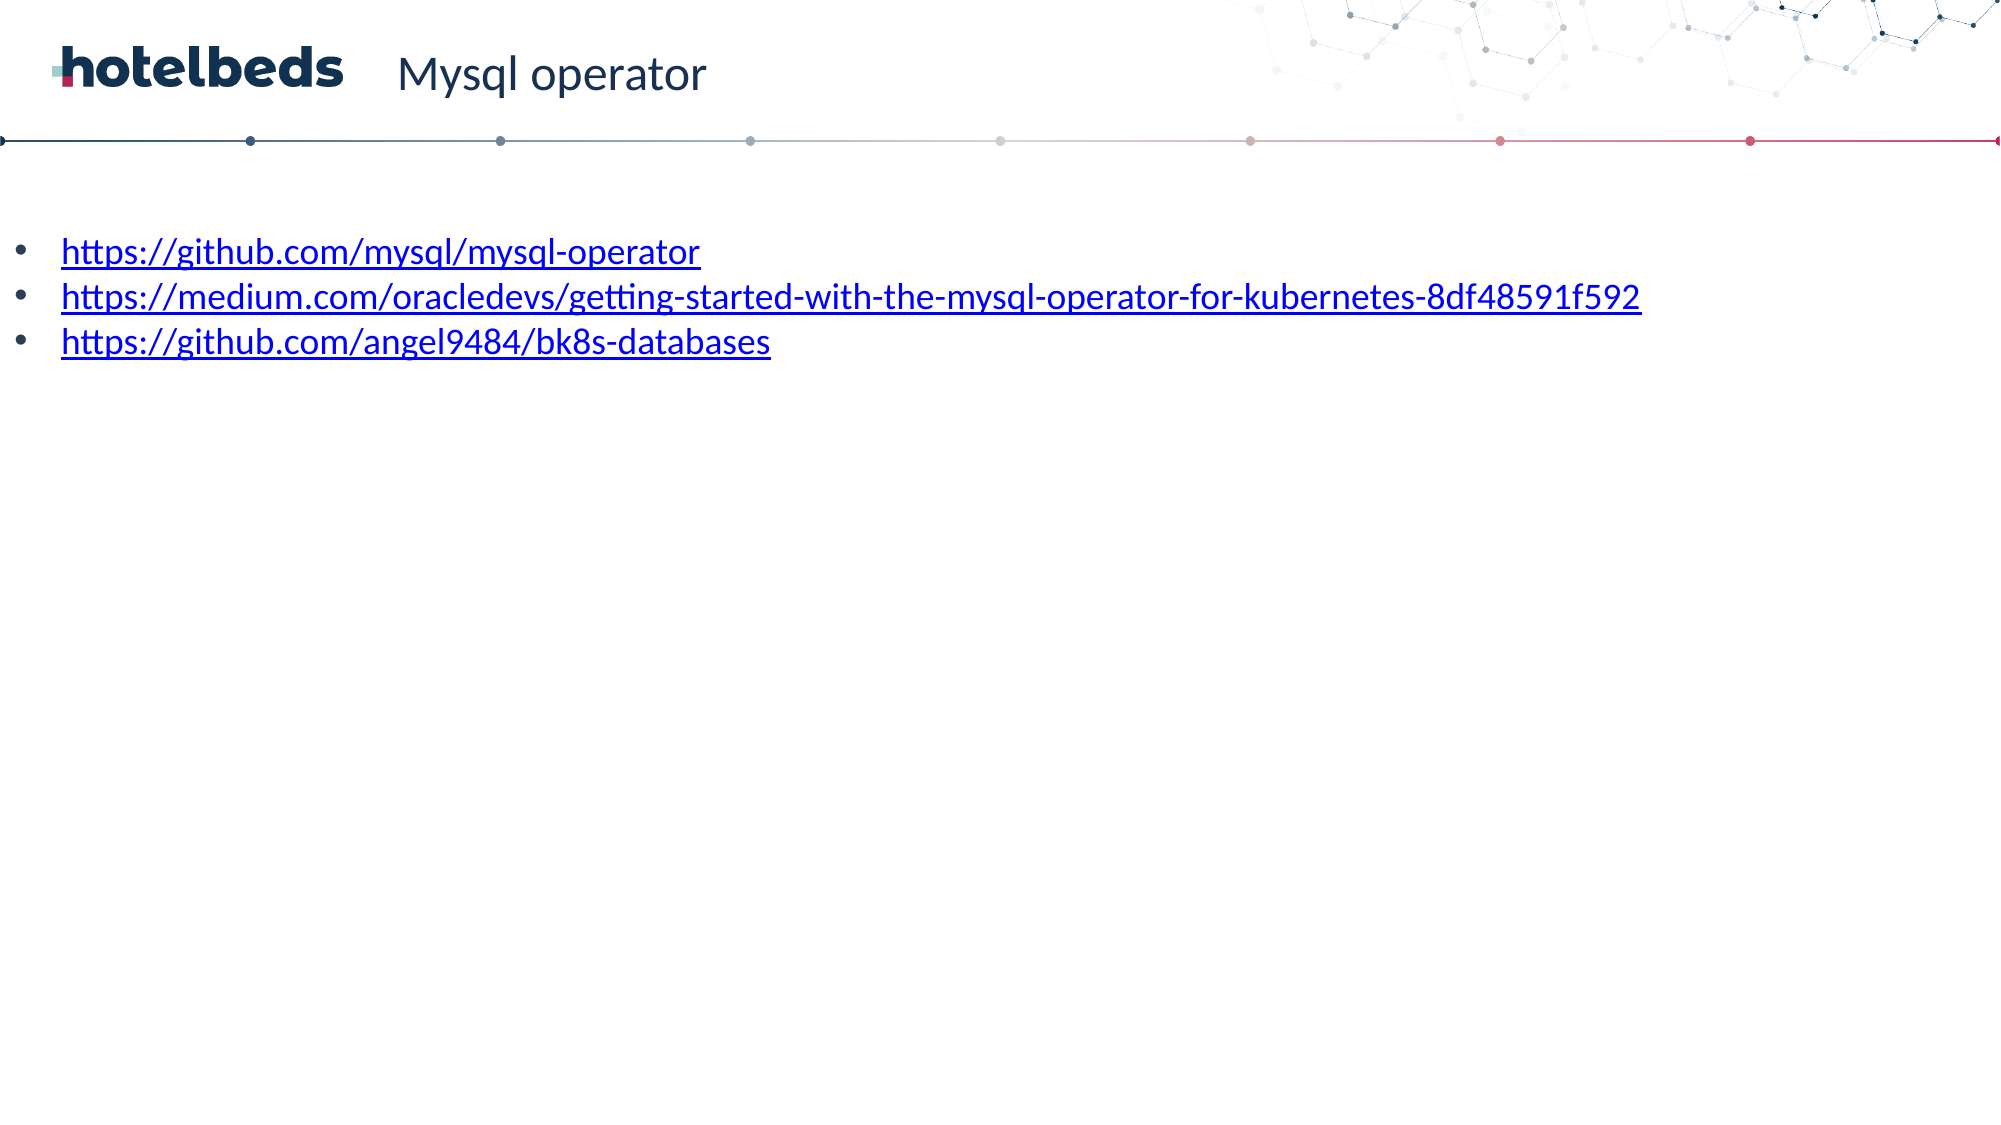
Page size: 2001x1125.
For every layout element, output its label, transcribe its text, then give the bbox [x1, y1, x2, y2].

text_box https://github.com/mysql/mysql-operator https://medium.com/oracledevs/getting-started-with-the-mysql-operator-for-kubernetes-8df48591f592 https://github.com/angel9484/bk8s-databases [0, 219, 2000, 415]
picture [52, 46, 343, 87]
title Mysql operator [381, 33, 1948, 108]
picture [1172, 0, 2000, 98]
picture [0, 108, 2000, 157]
